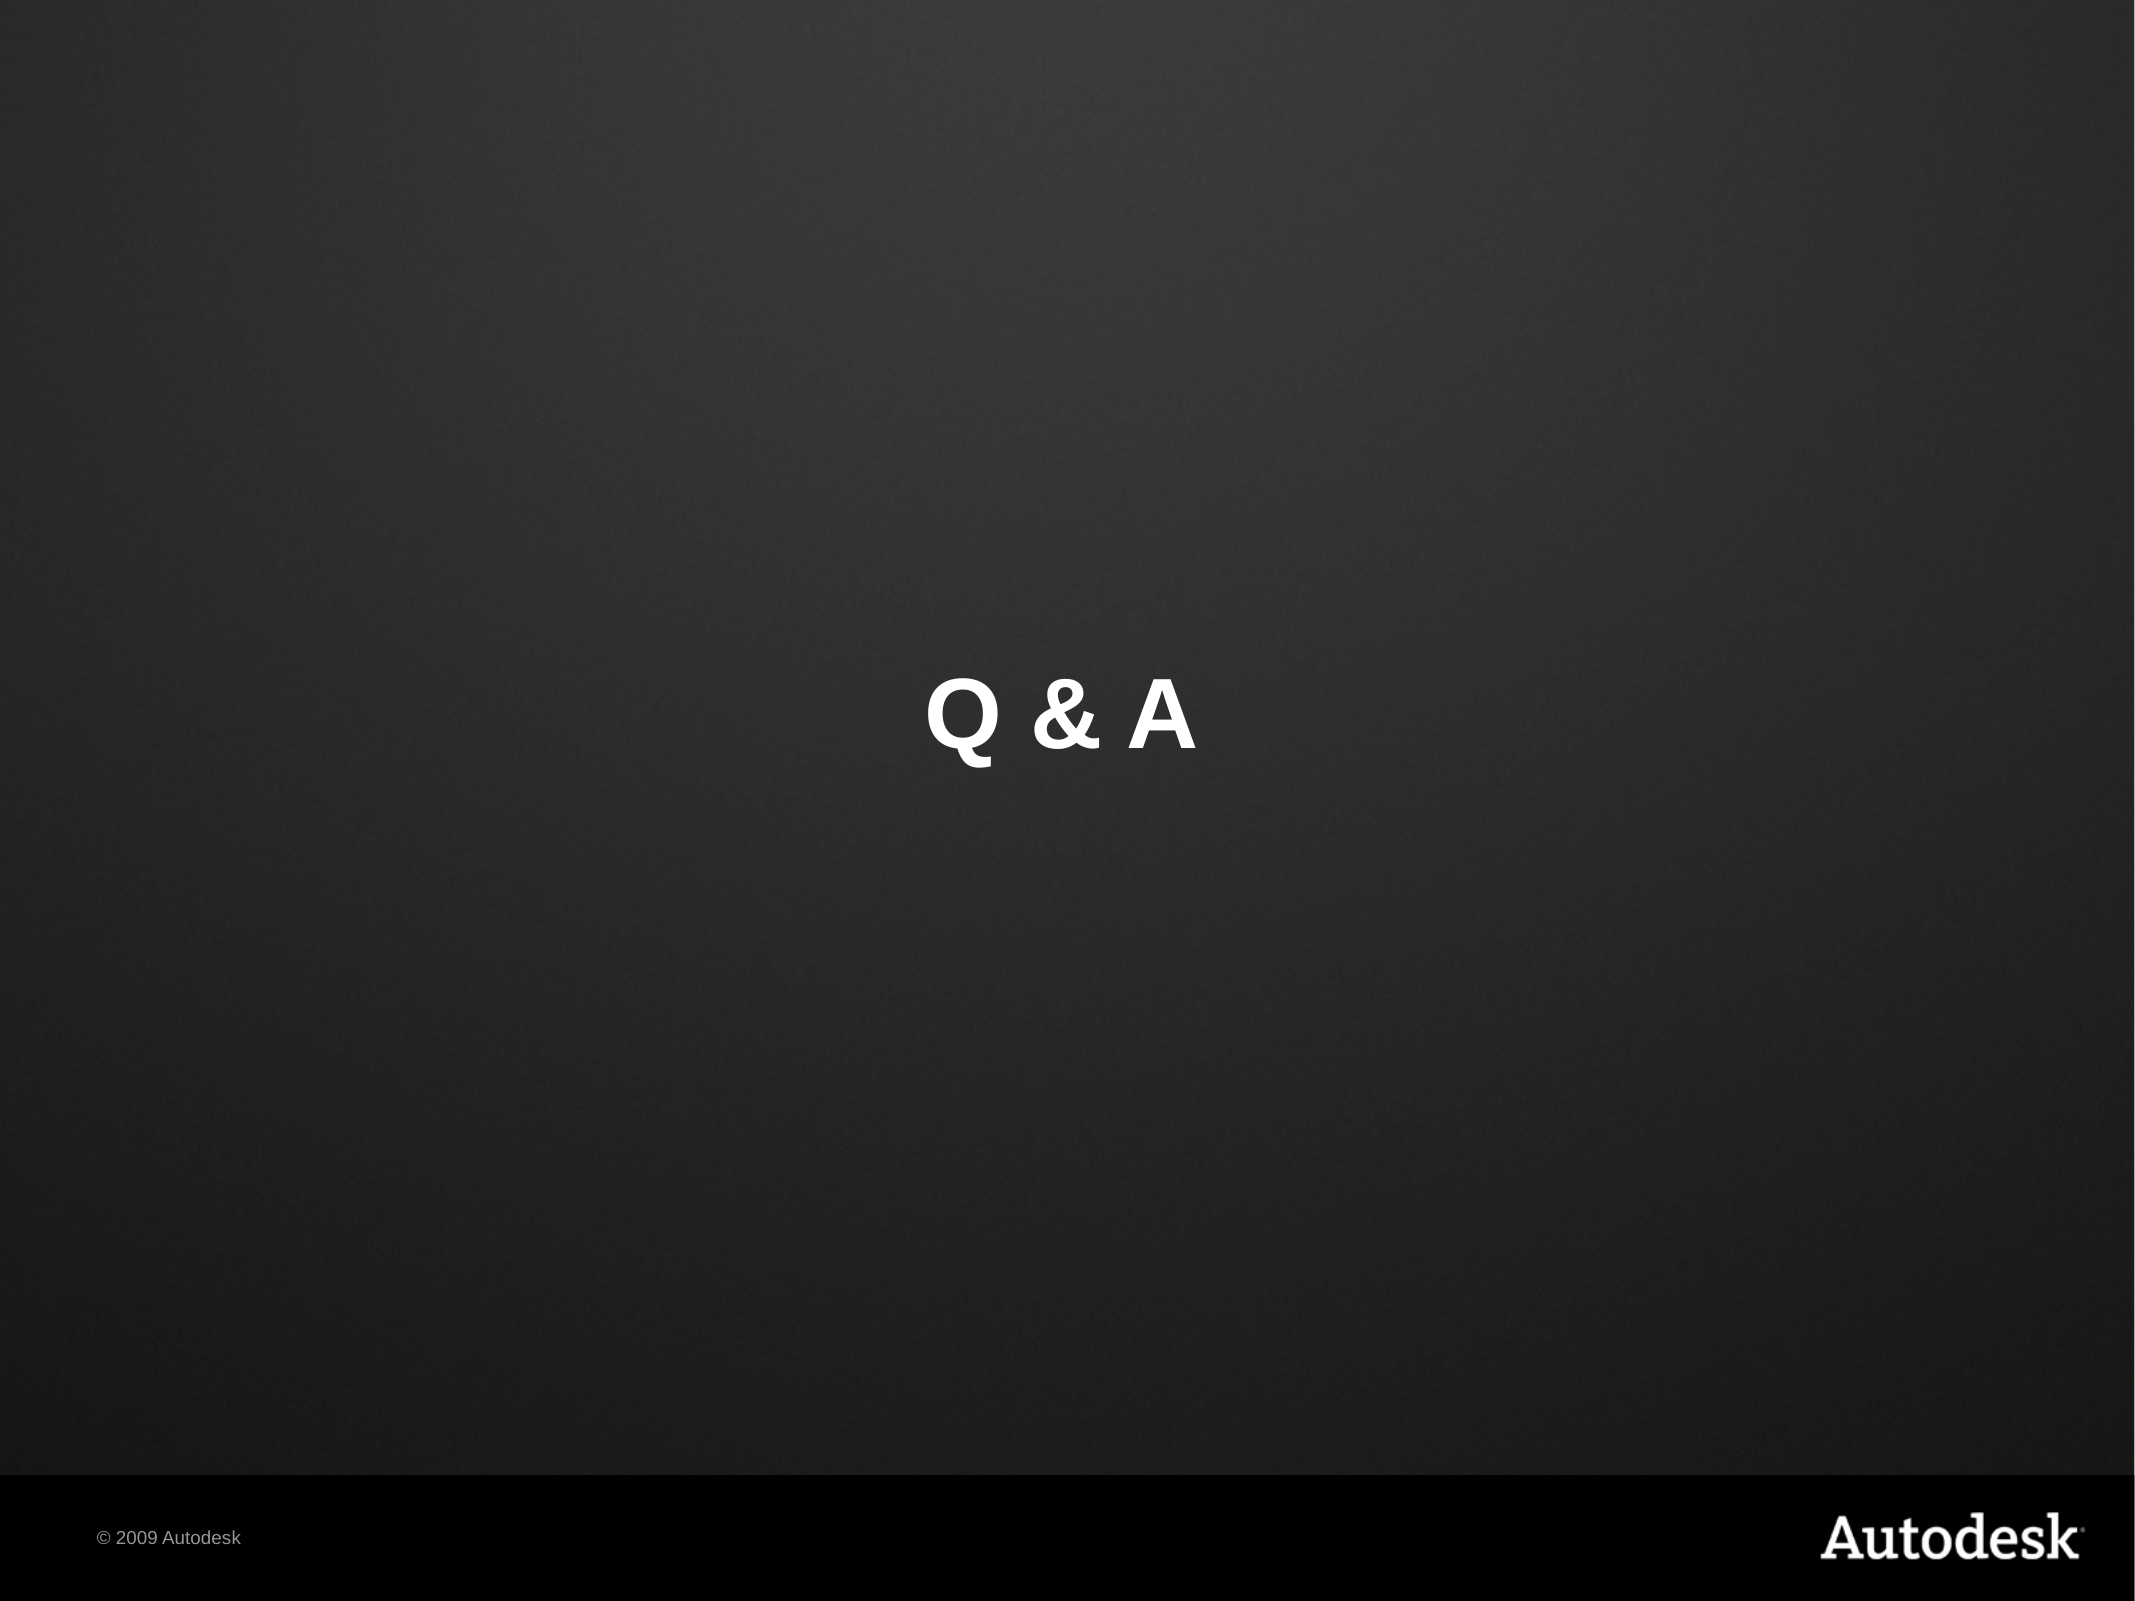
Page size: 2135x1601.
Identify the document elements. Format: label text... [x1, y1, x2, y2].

picture [0, 0, 2135, 1601]
title Q & A [96, 592, 2028, 826]
